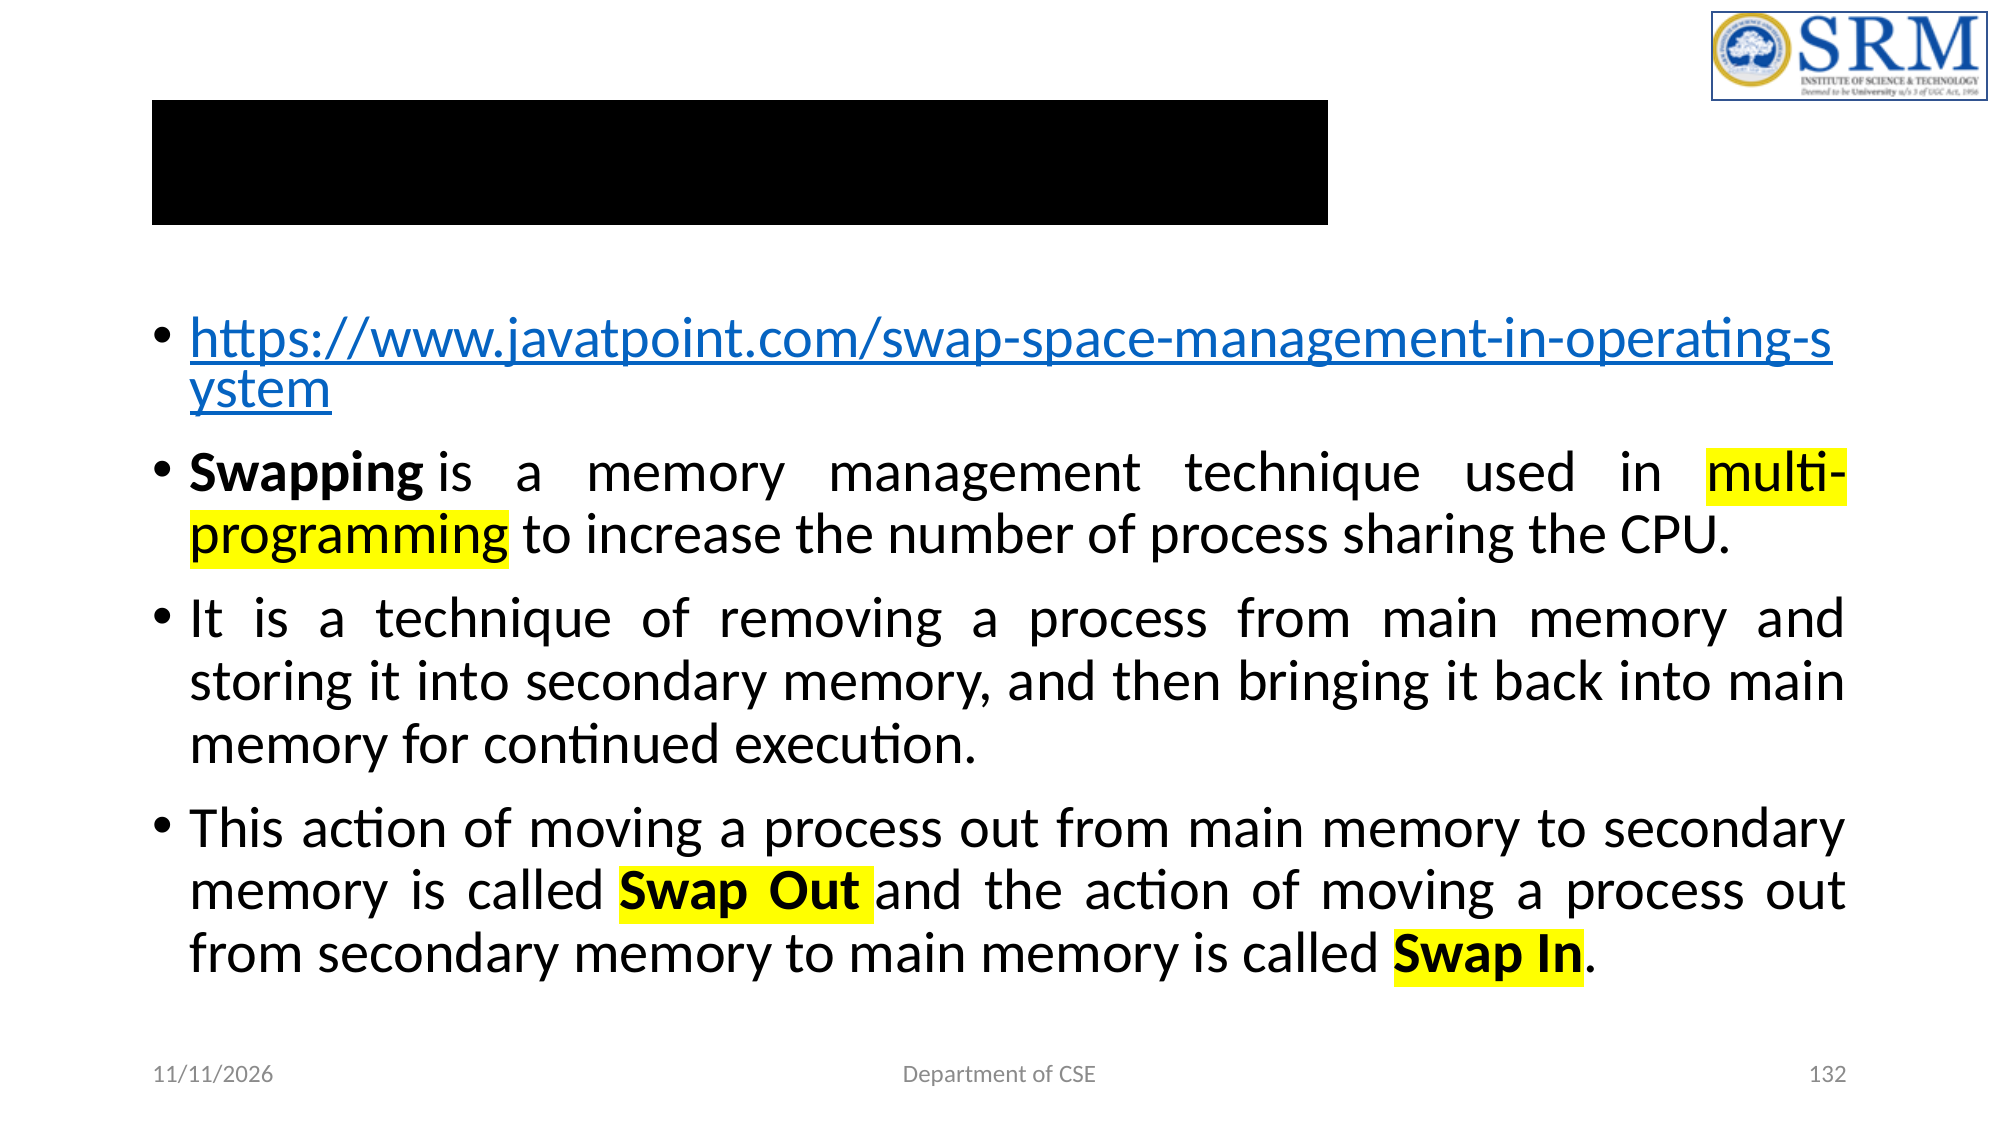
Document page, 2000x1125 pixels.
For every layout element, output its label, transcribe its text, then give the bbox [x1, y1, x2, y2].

slide_number 132 [1412, 1042, 1862, 1103]
title Swap-Space Management [137, 59, 1862, 278]
picture [1713, 13, 1986, 99]
list https://www.javatpoint.com/swap-space-management-in-operating-system Swapping is a memory management technique used in multi-programming to increase the number of process sharing the CPU. It is a technique of removing a process from main memory and storing it into secondary memory, and then bringing it back into main memory for continued execution. This action of moving a process out from main memory to secondary memory is called Swap Out and the action of moving a process out from secondary memory to main memory is called Swap In. [137, 299, 1862, 1014]
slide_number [137, 1042, 588, 1103]
footer Department of CSE [662, 1042, 1338, 1103]
